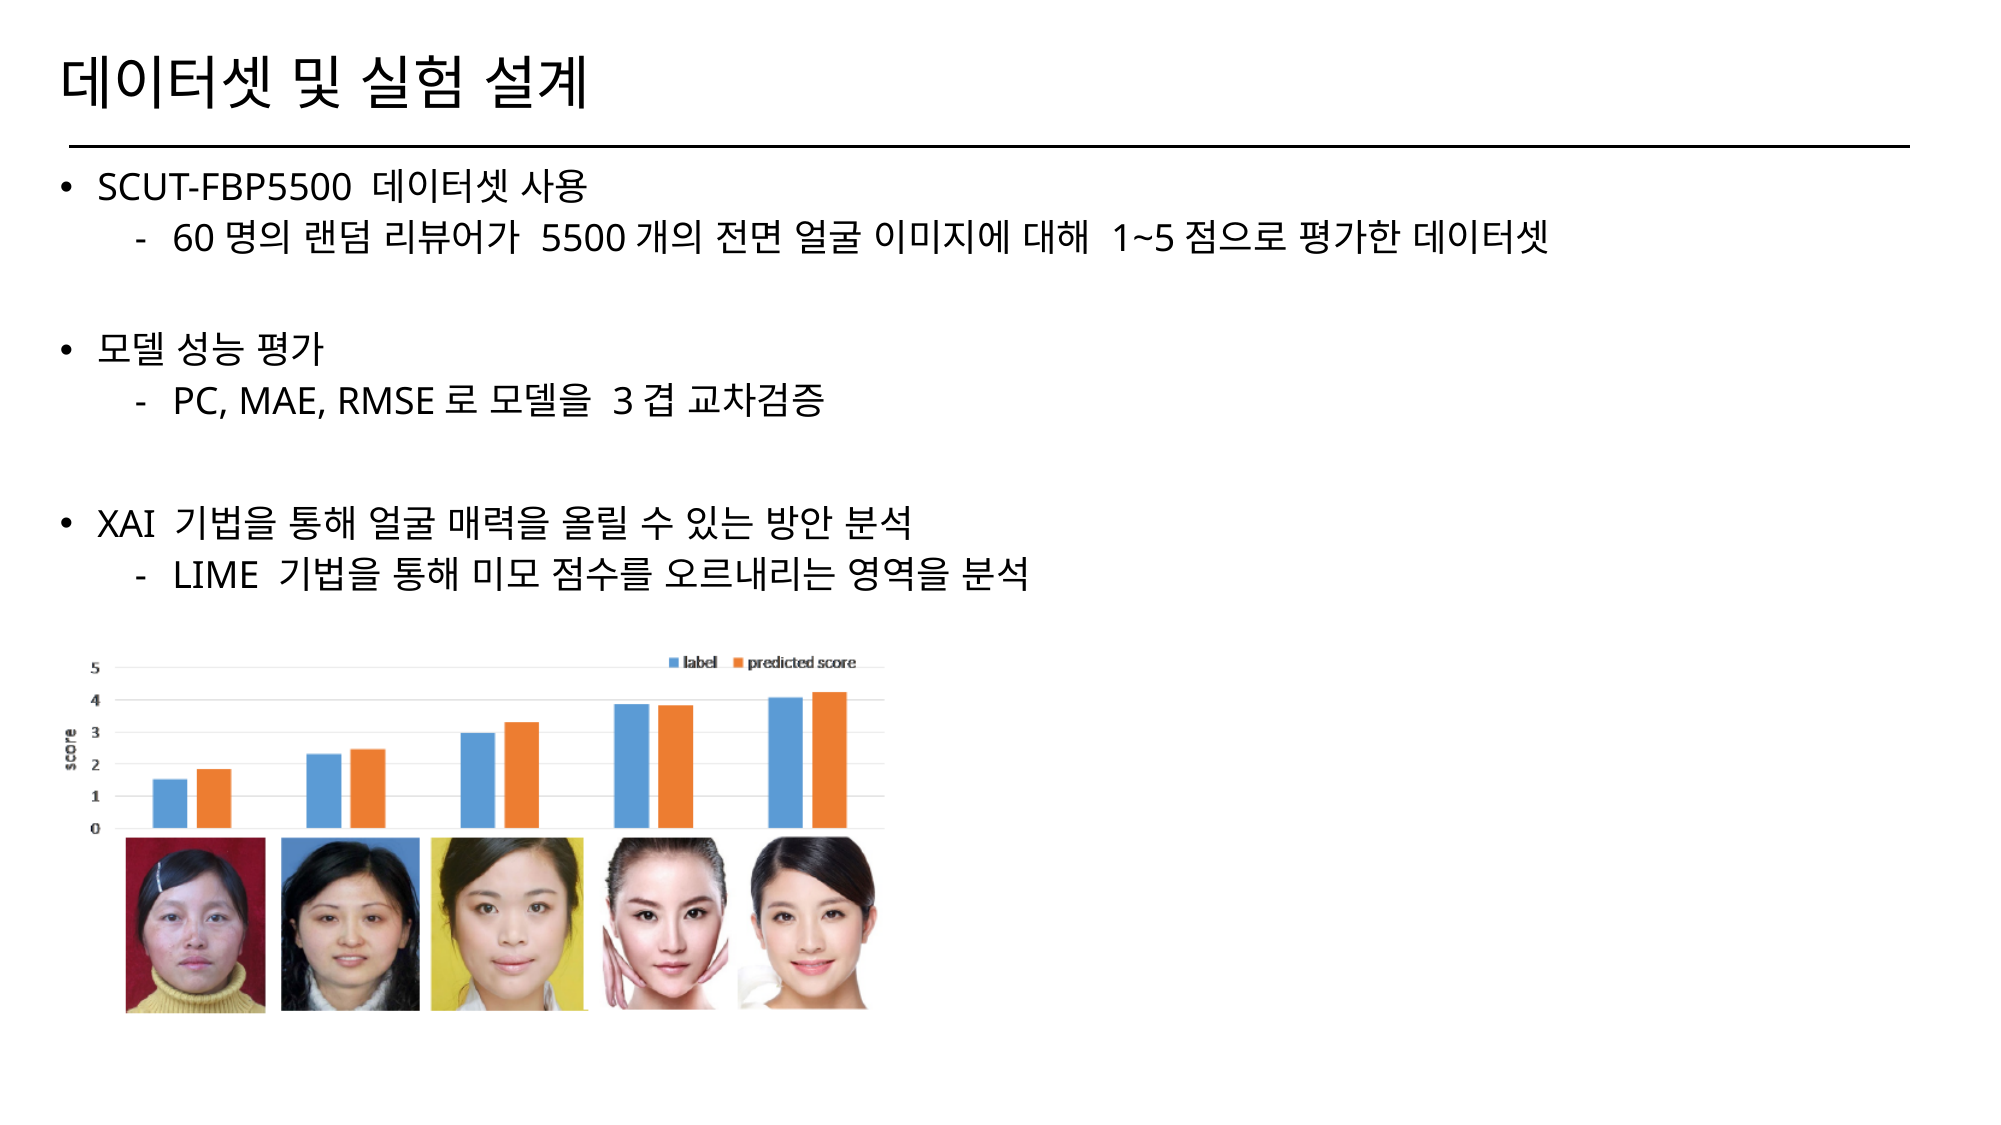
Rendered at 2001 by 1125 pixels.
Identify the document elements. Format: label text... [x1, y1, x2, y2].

picture [44, 632, 951, 1030]
list SCUT-FBP5500 데이터셋 사용 60명의 랜덤 리뷰어가 5500개의 전면 얼굴 이미지에 대해 1~5점으로 평가한 데이터셋 모델 성능 평가 PC, MAE, RMSE로 모델을 3겹 교차검증 XAI 기법을 통해 얼굴 매력을 올릴 수 있는 방안 분석 LIME 기법을 통해 미모 점수를 오르내리는 영역을 분석 [44, 160, 1715, 1043]
title 데이터셋 및 실험 설계 [44, 11, 1655, 160]
